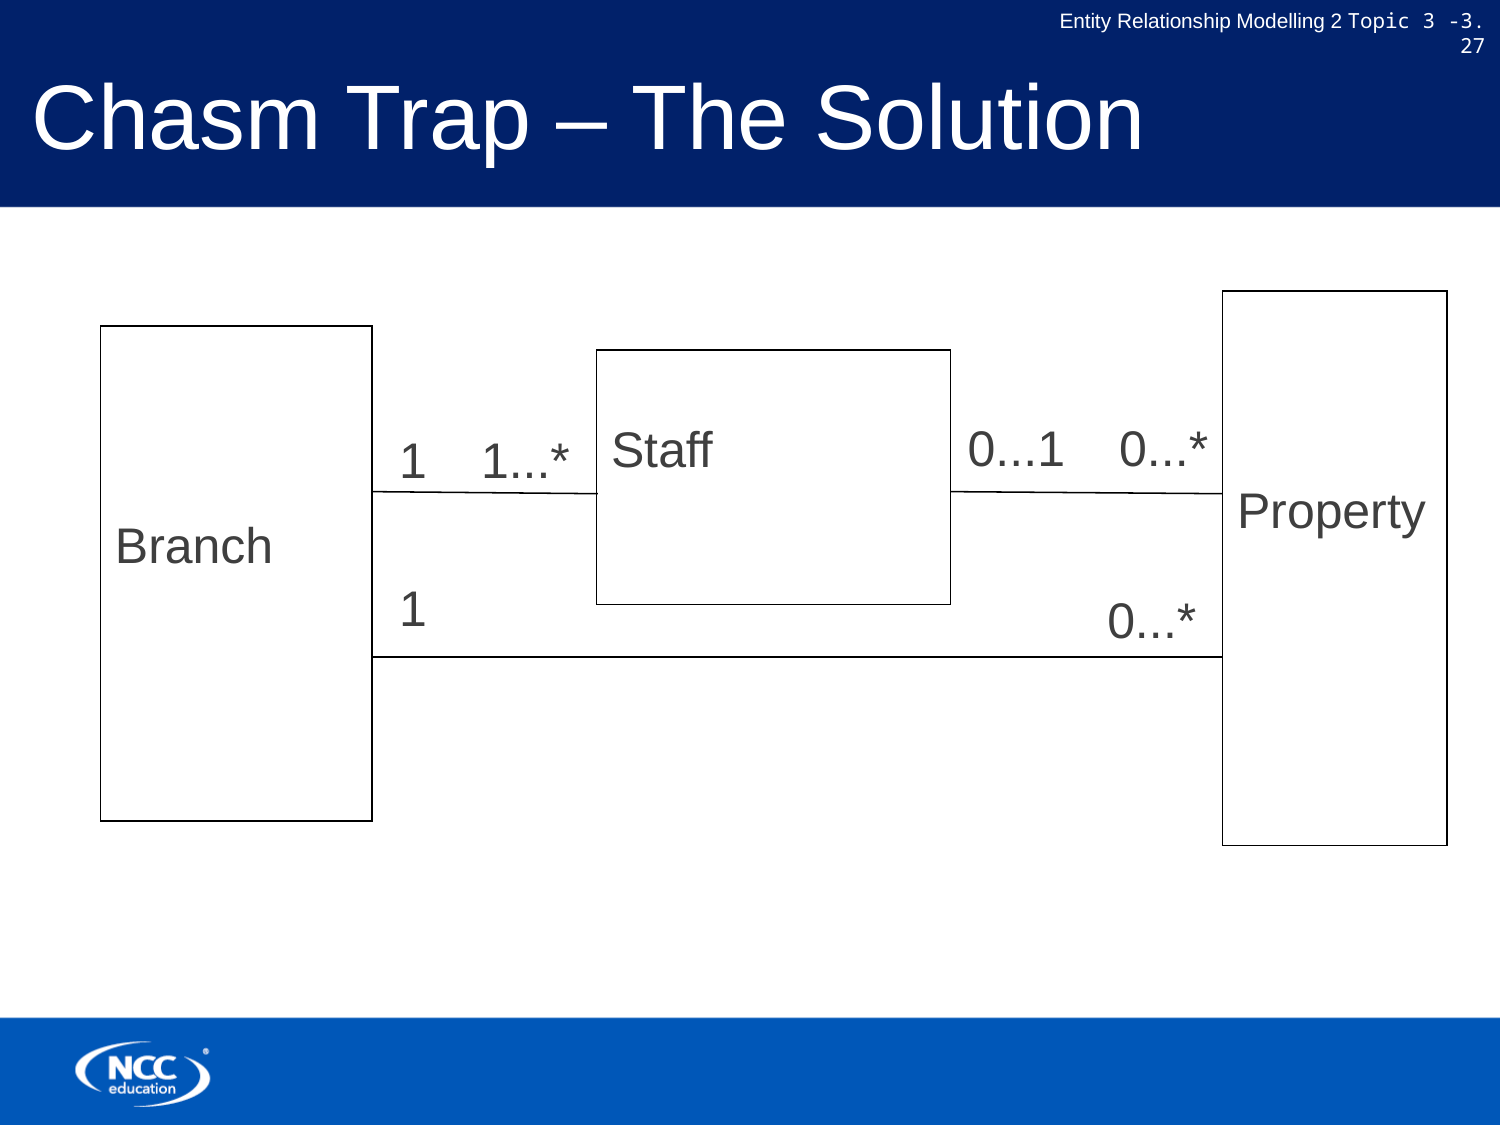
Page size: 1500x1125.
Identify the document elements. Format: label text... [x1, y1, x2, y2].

text_box 1...* [466, 420, 597, 490]
text_box 1 [384, 569, 442, 645]
text_box Staff [596, 349, 951, 605]
text_box 0...* [1104, 408, 1247, 484]
text_box Branch [100, 326, 372, 821]
text_box Property [1222, 290, 1447, 846]
text_box 0...1 [952, 408, 1081, 484]
title Chasm Trap – The Solution [16, 19, 1459, 207]
text_box 1 [384, 420, 442, 490]
text_box 0...* [1092, 581, 1235, 656]
picture [0, 0, 1500, 1125]
